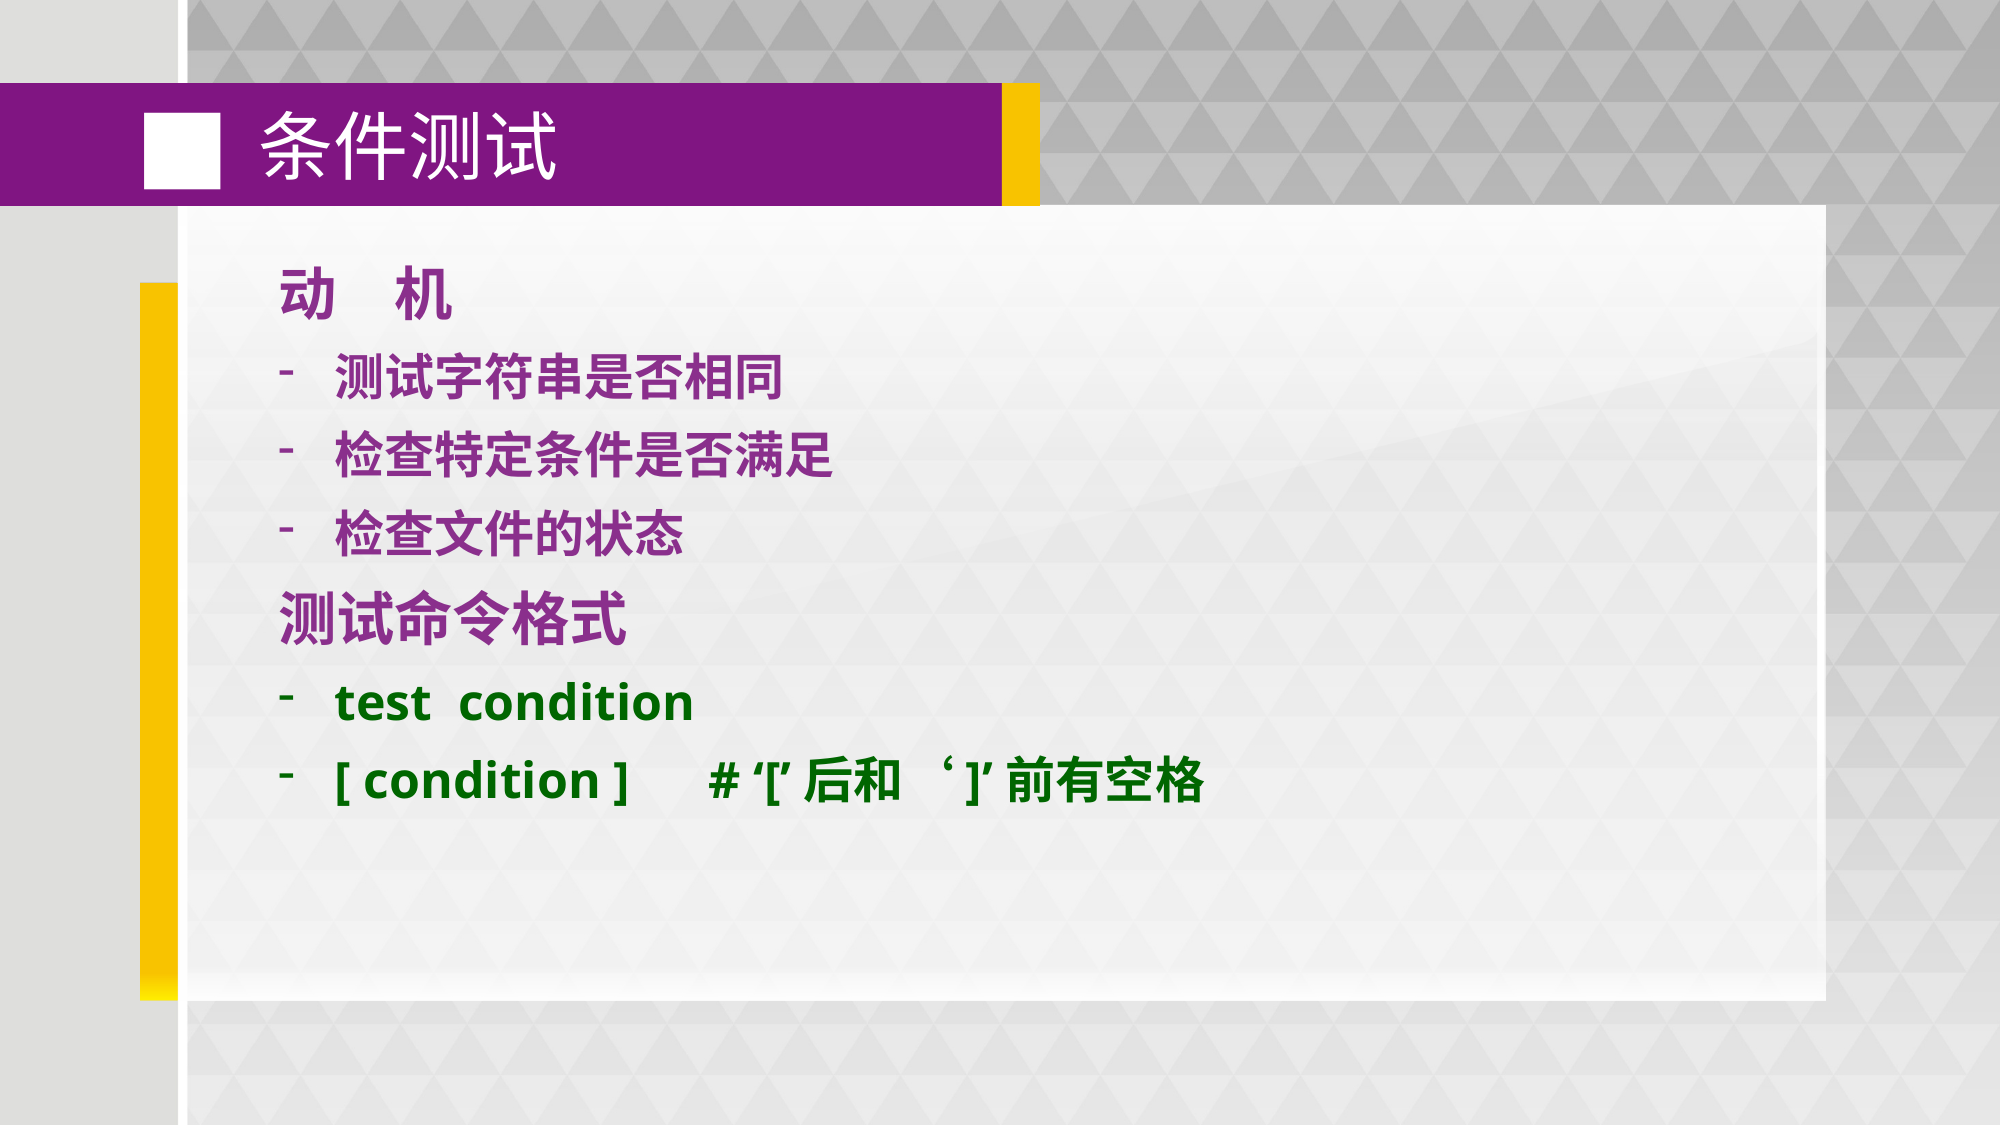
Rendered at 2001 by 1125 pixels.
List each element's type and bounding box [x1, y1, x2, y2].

picture [0, 0, 2000, 1125]
text_box [120, 69, 576, 206]
